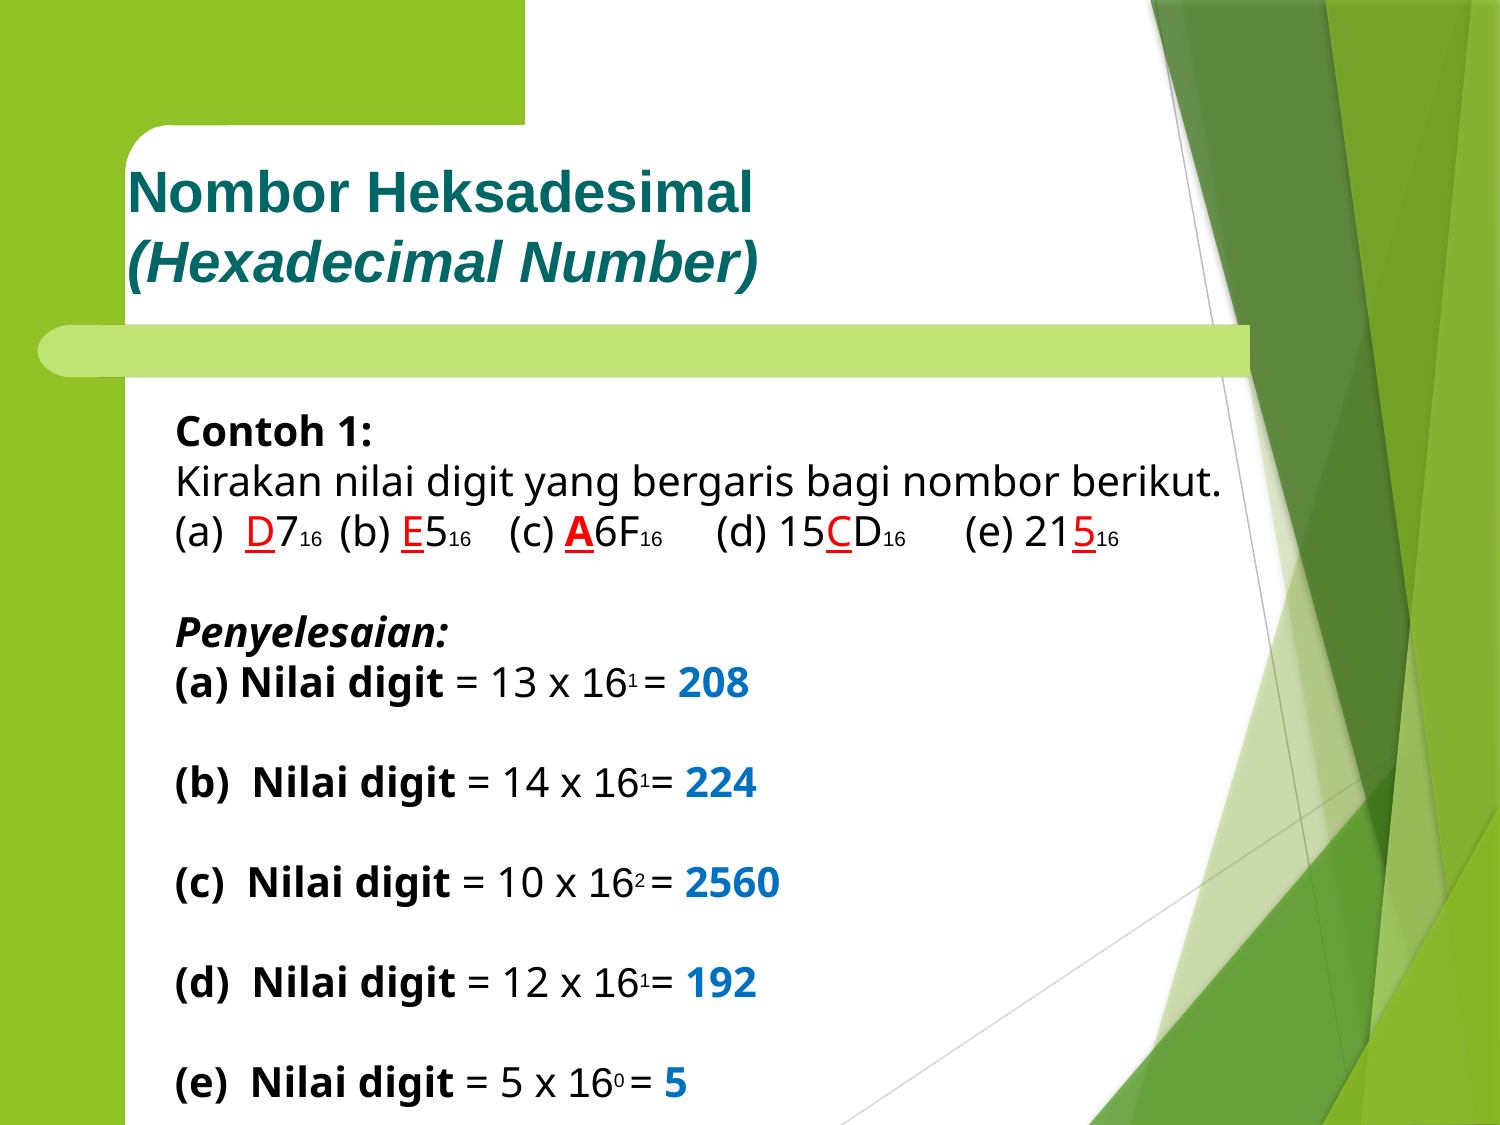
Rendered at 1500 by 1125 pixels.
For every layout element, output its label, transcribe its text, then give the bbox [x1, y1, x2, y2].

text_box Contoh 1: Kirakan nilai digit yang bergaris bagi nombor berikut. (a) D716 (b) E516 (c) A6F16 (d) 15CD16 (e) 21516 Penyelesaian: (a) Nilai digit = 13 x 161 = 208 (b) Nilai digit = 14 x 161= 224 (c) Nilai digit = 10 x 162 = 2560 (d) Nilai digit = 12 x 161= 192 (e) Nilai digit = 5 x 160 = 5 [174, 402, 1375, 1125]
text_box [0, 0, 126, 1125]
text_box [74, 0, 525, 192]
text_box [37, 324, 103, 378]
text_box Nombor Heksadesimal (Hexadecimal Number) [125, 149, 850, 295]
text_box [99, 324, 1250, 377]
